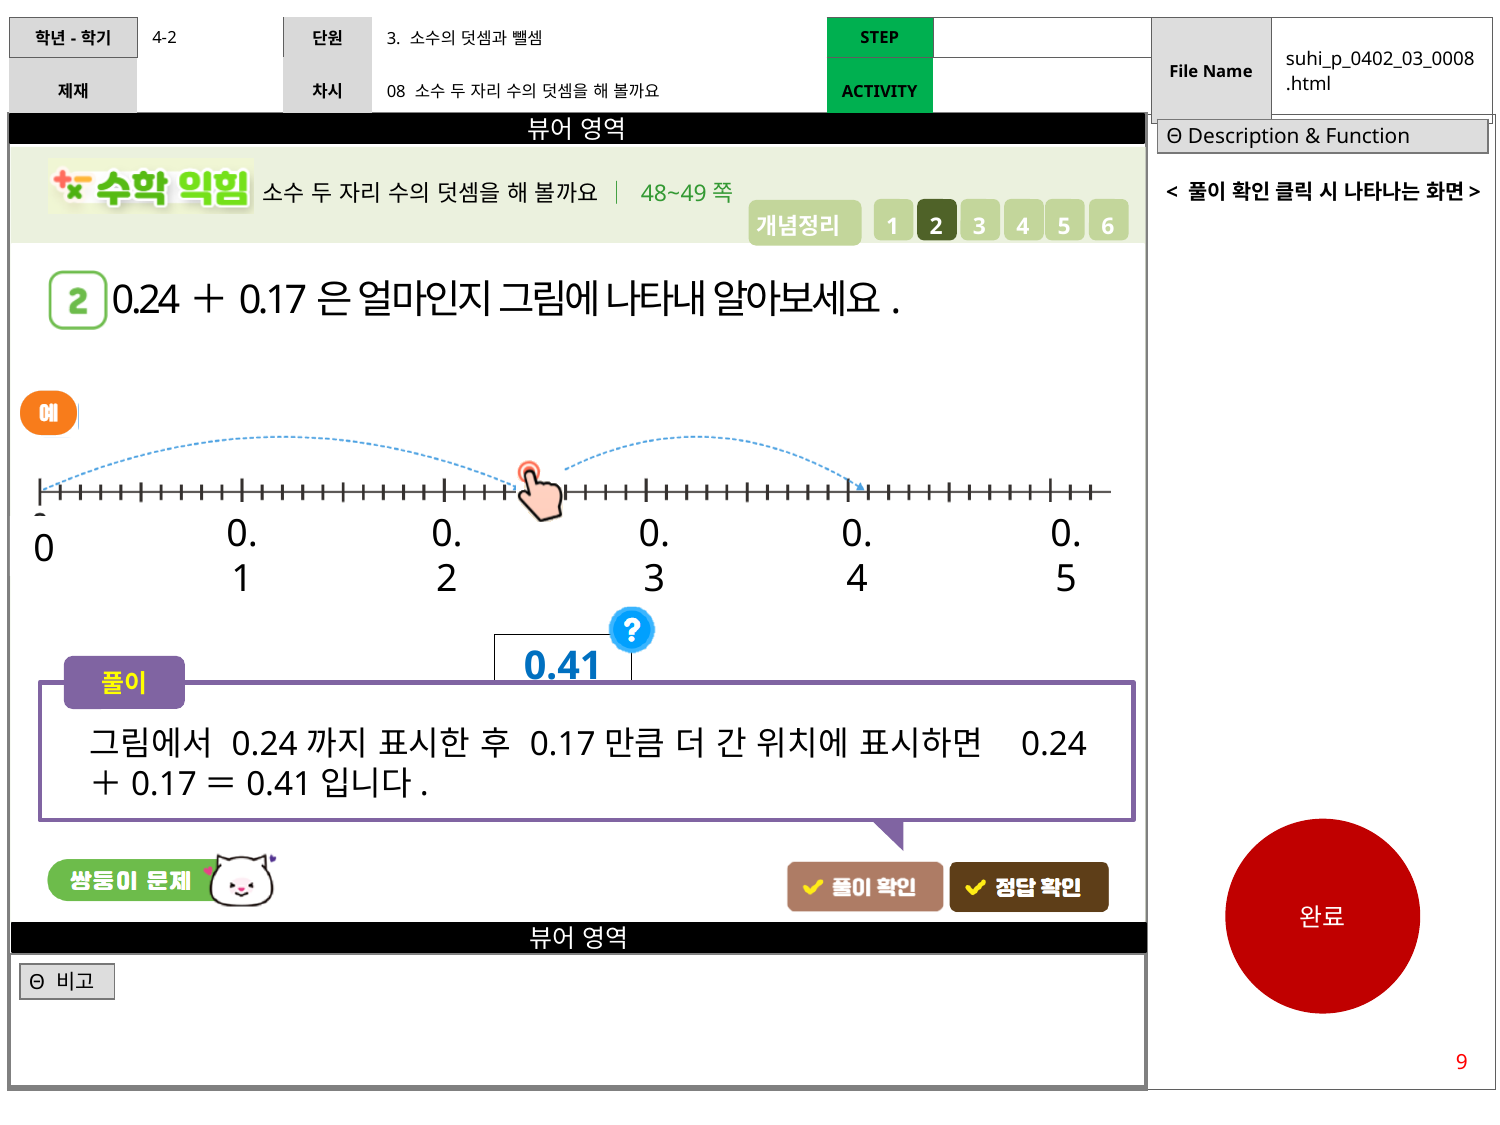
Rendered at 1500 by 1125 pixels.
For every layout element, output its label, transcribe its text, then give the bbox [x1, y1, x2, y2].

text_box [1086, 189, 1134, 242]
picture [48, 158, 254, 214]
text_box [914, 189, 956, 248]
text_box [869, 818, 906, 854]
picture [48, 270, 108, 330]
picture [784, 858, 944, 913]
text_box [38, 680, 1136, 822]
text_box 0.41 [494, 634, 632, 680]
text_box 그림에서 0.24까지 표시한 후 0.17만큼 더 간 위치에 표시하면 0.24＋0.17＝0.41입니다. [75, 714, 1110, 810]
text_box 0.2 [406, 564, 488, 607]
text_box 풀이 [61, 653, 188, 712]
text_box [871, 189, 913, 242]
text_box 0 [9, 516, 79, 576]
text_box 0.5 [1025, 564, 1108, 607]
picture [948, 858, 1111, 913]
text_box 완료 [1223, 816, 1423, 1016]
text_box 0.3 [613, 564, 696, 607]
picture [601, 600, 662, 660]
text_box 0.24＋0.17은 얼마인지 그림에 나타내 알아보세요. [96, 266, 1143, 330]
table_header Θ Description & Function [1158, 120, 1487, 152]
text_box 0.1 [201, 564, 284, 607]
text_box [957, 189, 1000, 248]
text_box 개념정리 [741, 190, 869, 247]
picture [43, 848, 284, 909]
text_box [1001, 189, 1041, 242]
picture [15, 382, 1111, 556]
text_box 0.4 [816, 564, 898, 607]
text_box < 풀이 확인 클릭 시 나타나는 화면> [1151, 171, 1500, 211]
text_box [1042, 189, 1085, 242]
